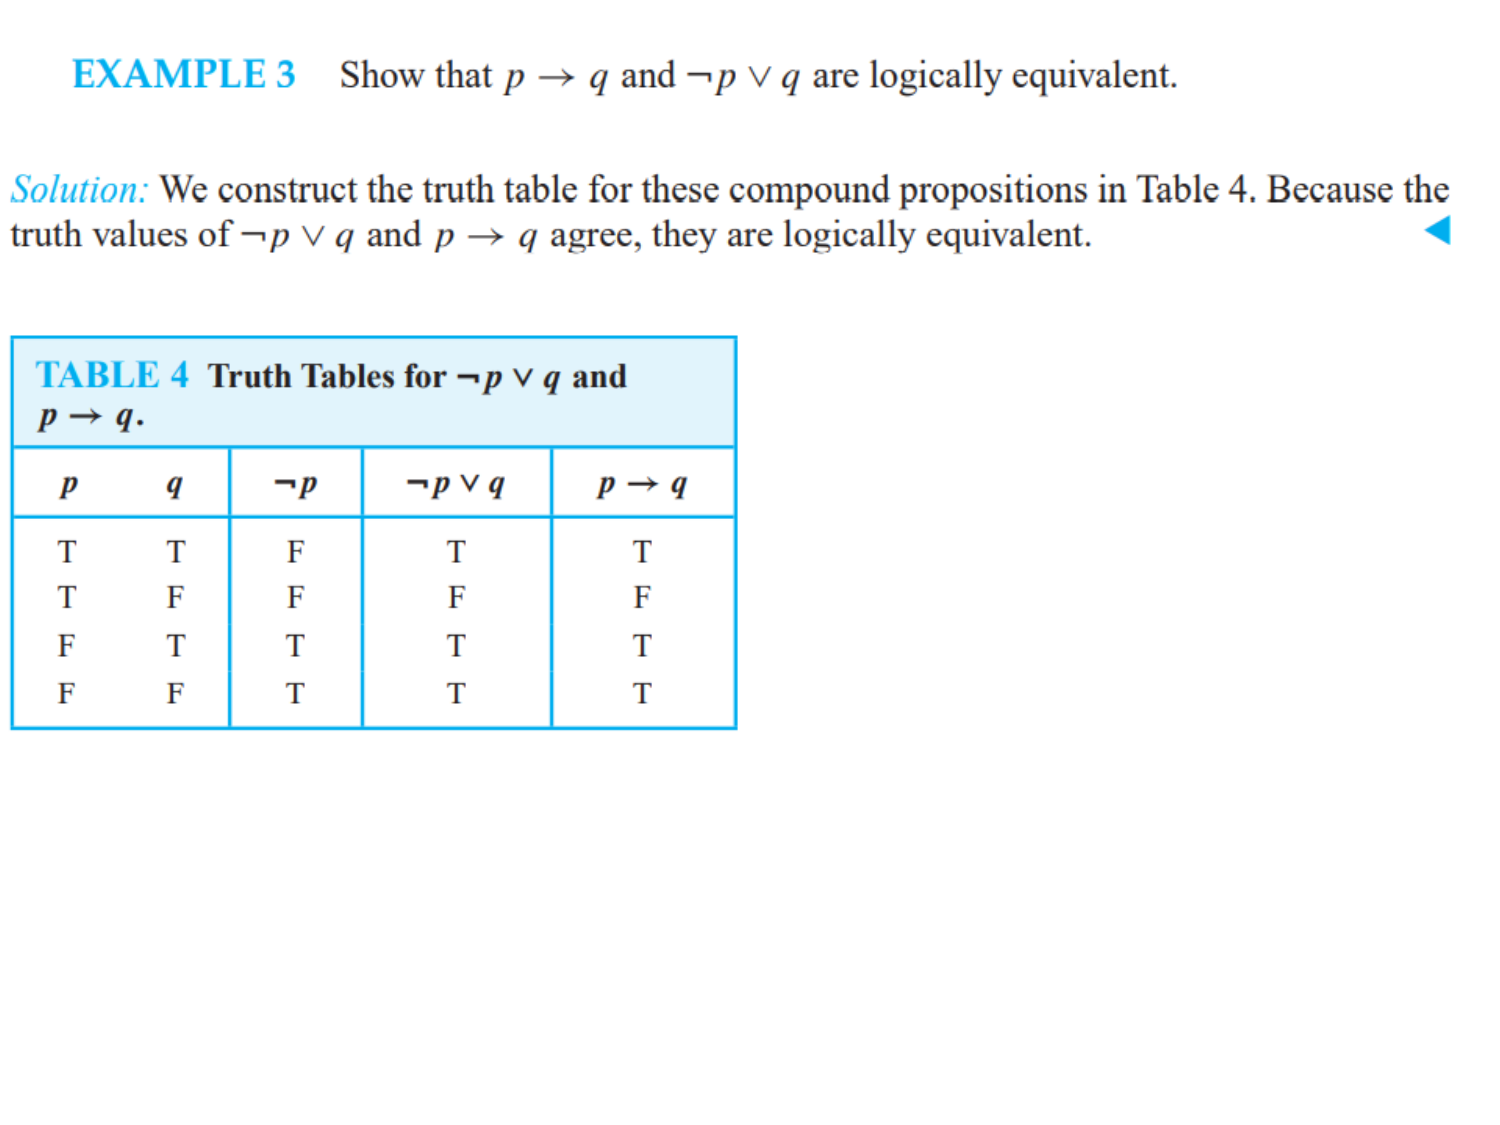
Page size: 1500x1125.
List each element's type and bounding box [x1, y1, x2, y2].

picture [0, 162, 1454, 746]
picture [62, 49, 1187, 107]
